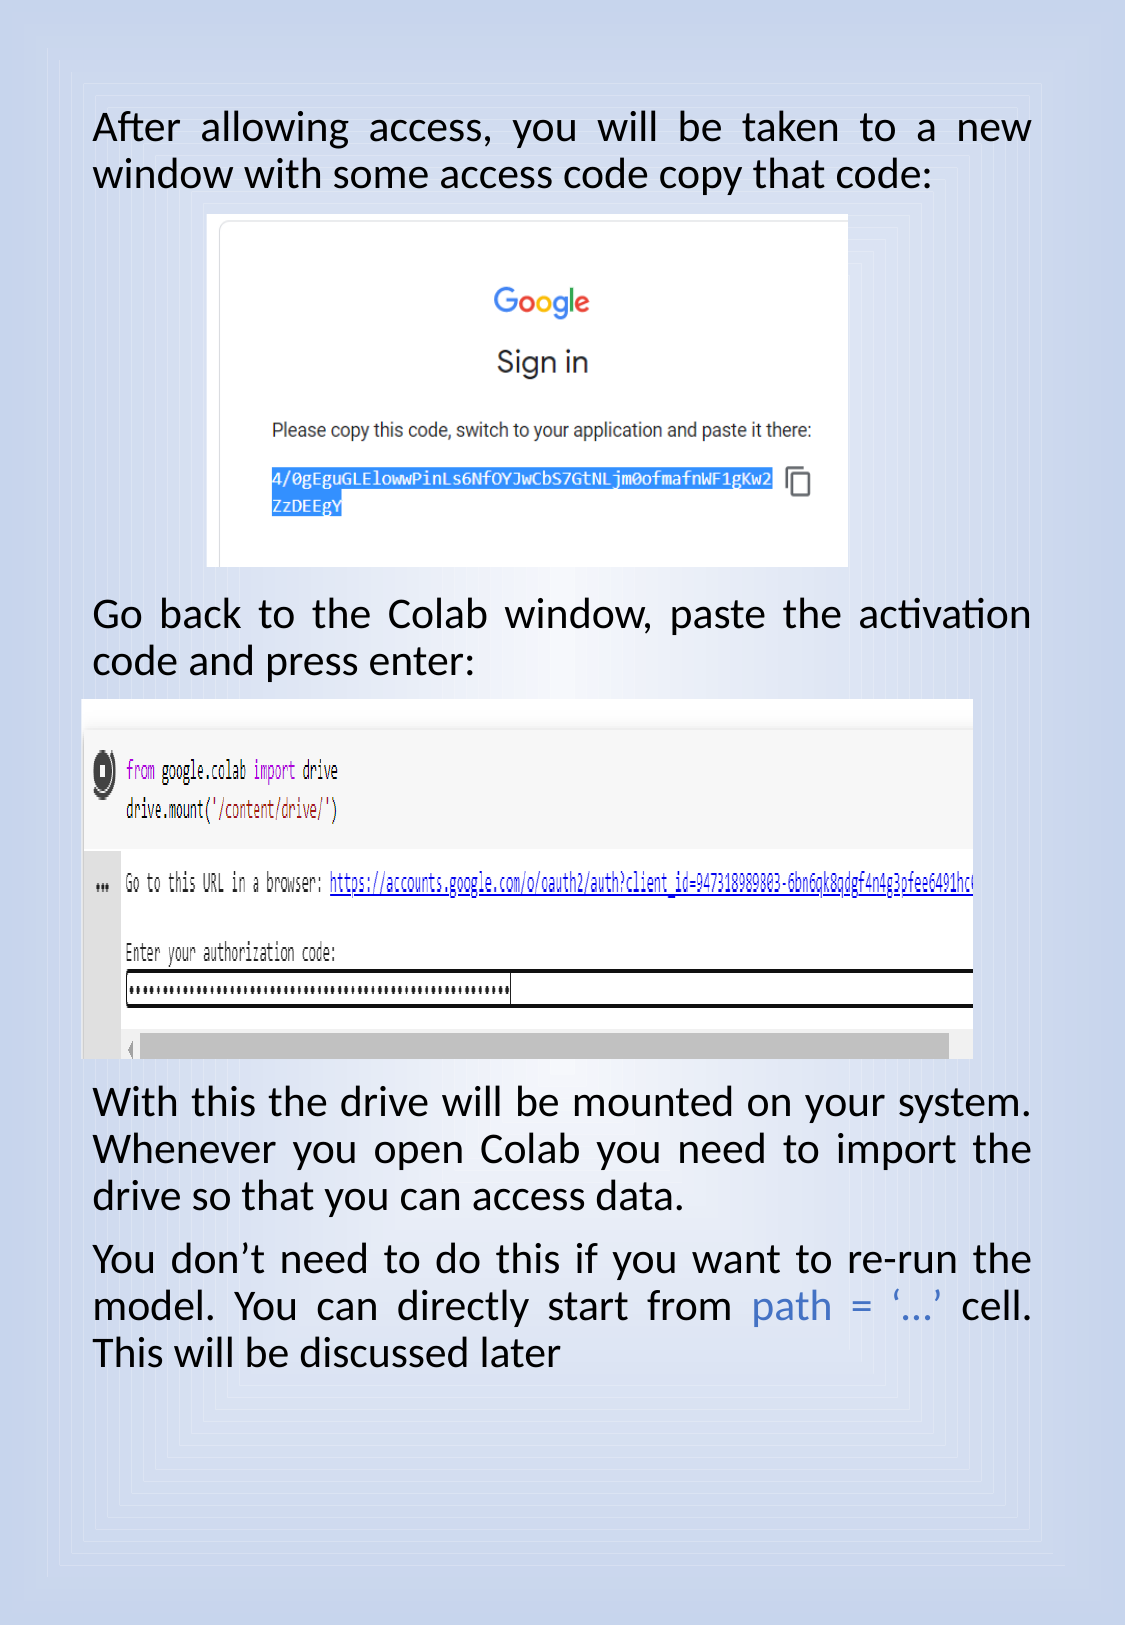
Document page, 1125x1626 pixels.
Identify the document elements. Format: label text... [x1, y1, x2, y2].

list After allowing access, you will be taken to a new window with some access code copy that code: Go back to the Colab window, paste the activation code and press enter: With this the drive will be mounted on your system. Whenever you open Colab you need to import the drive so that you can access data. You don’t need to do this if you want to re-run the model. You can directly start from path = ‘…’ cell. This will be discussed later [77, 95, 1048, 1464]
picture [206, 214, 848, 567]
picture [81, 699, 973, 1059]
